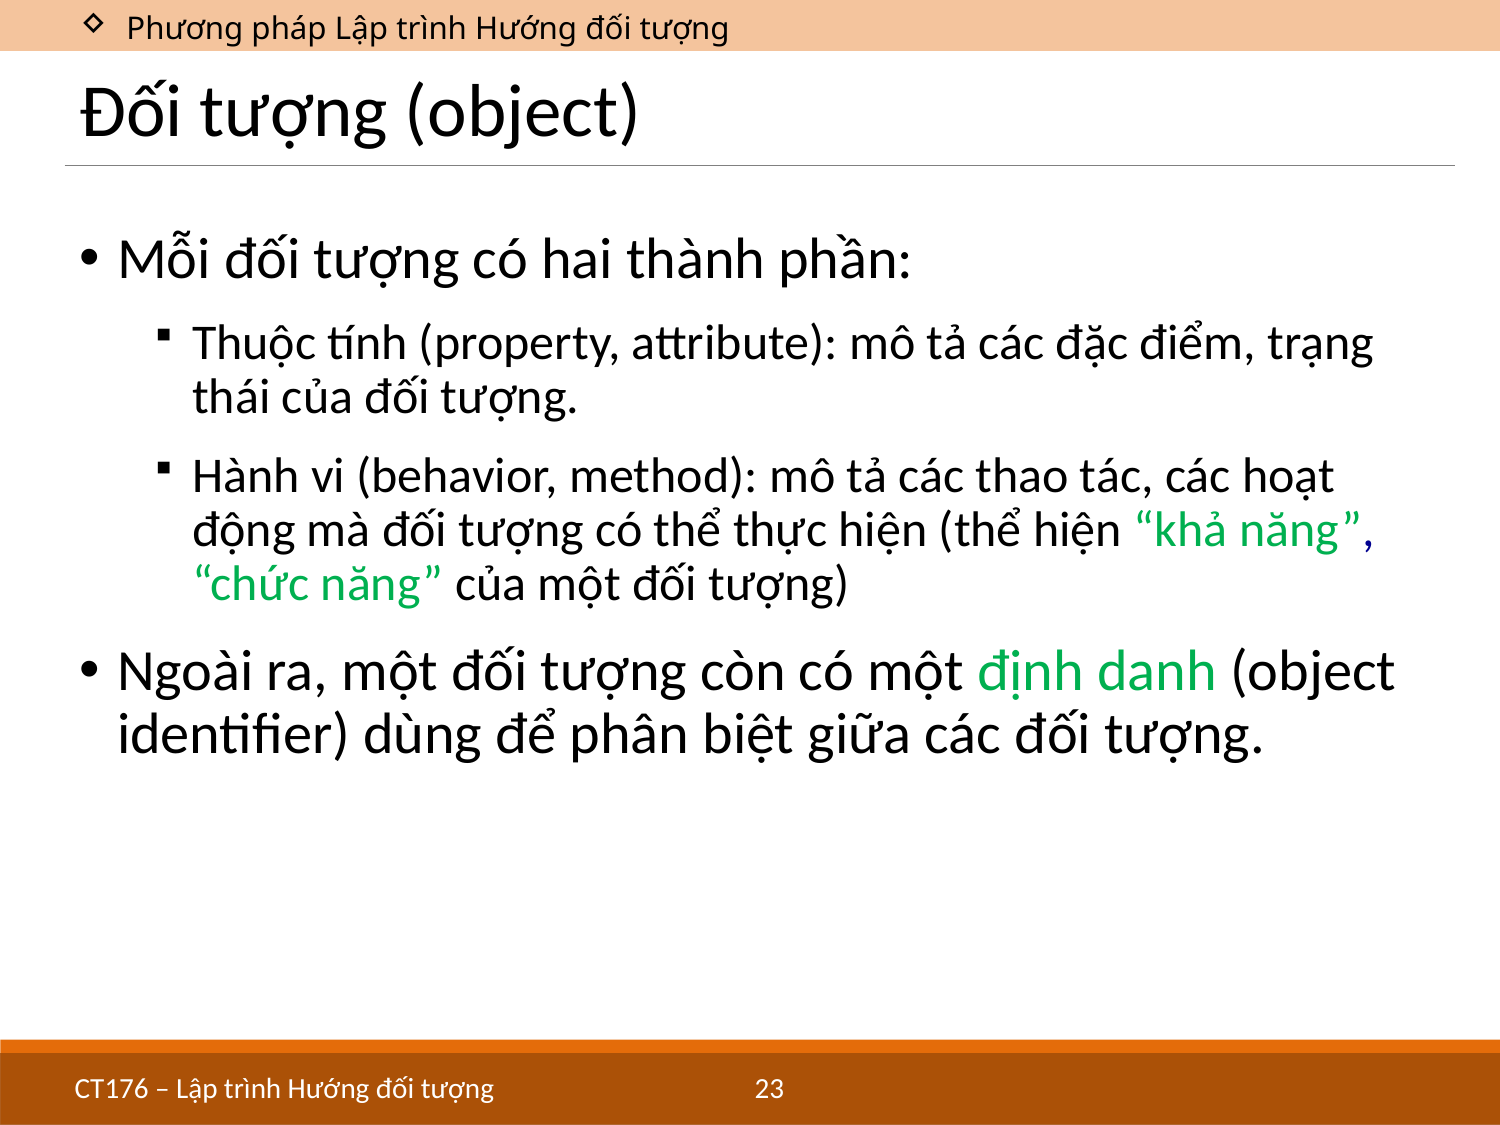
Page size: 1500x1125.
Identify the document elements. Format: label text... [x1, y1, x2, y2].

slide_number Phương pháp Lập trình Hướng đối tượng [64, 3, 1455, 50]
title Đối tượng (object) [64, 59, 1455, 165]
list Mỗi đối tượng có hai thành phần: Thuộc tính (property, attribute): mô tả các đặc điểm, trạng thái của đối tượng. Hành vi (behavior, method): mô tả các thao tác, các hoạt động mà đối tượng có thể thực hiện (thể hiện “khả năng”, “chức năng” của một đối tượng) Ngoài ra, một đối tượng còn có một định danh (object identifier) dùng để phân biệt giữa các đối tượng. [64, 220, 1455, 1024]
